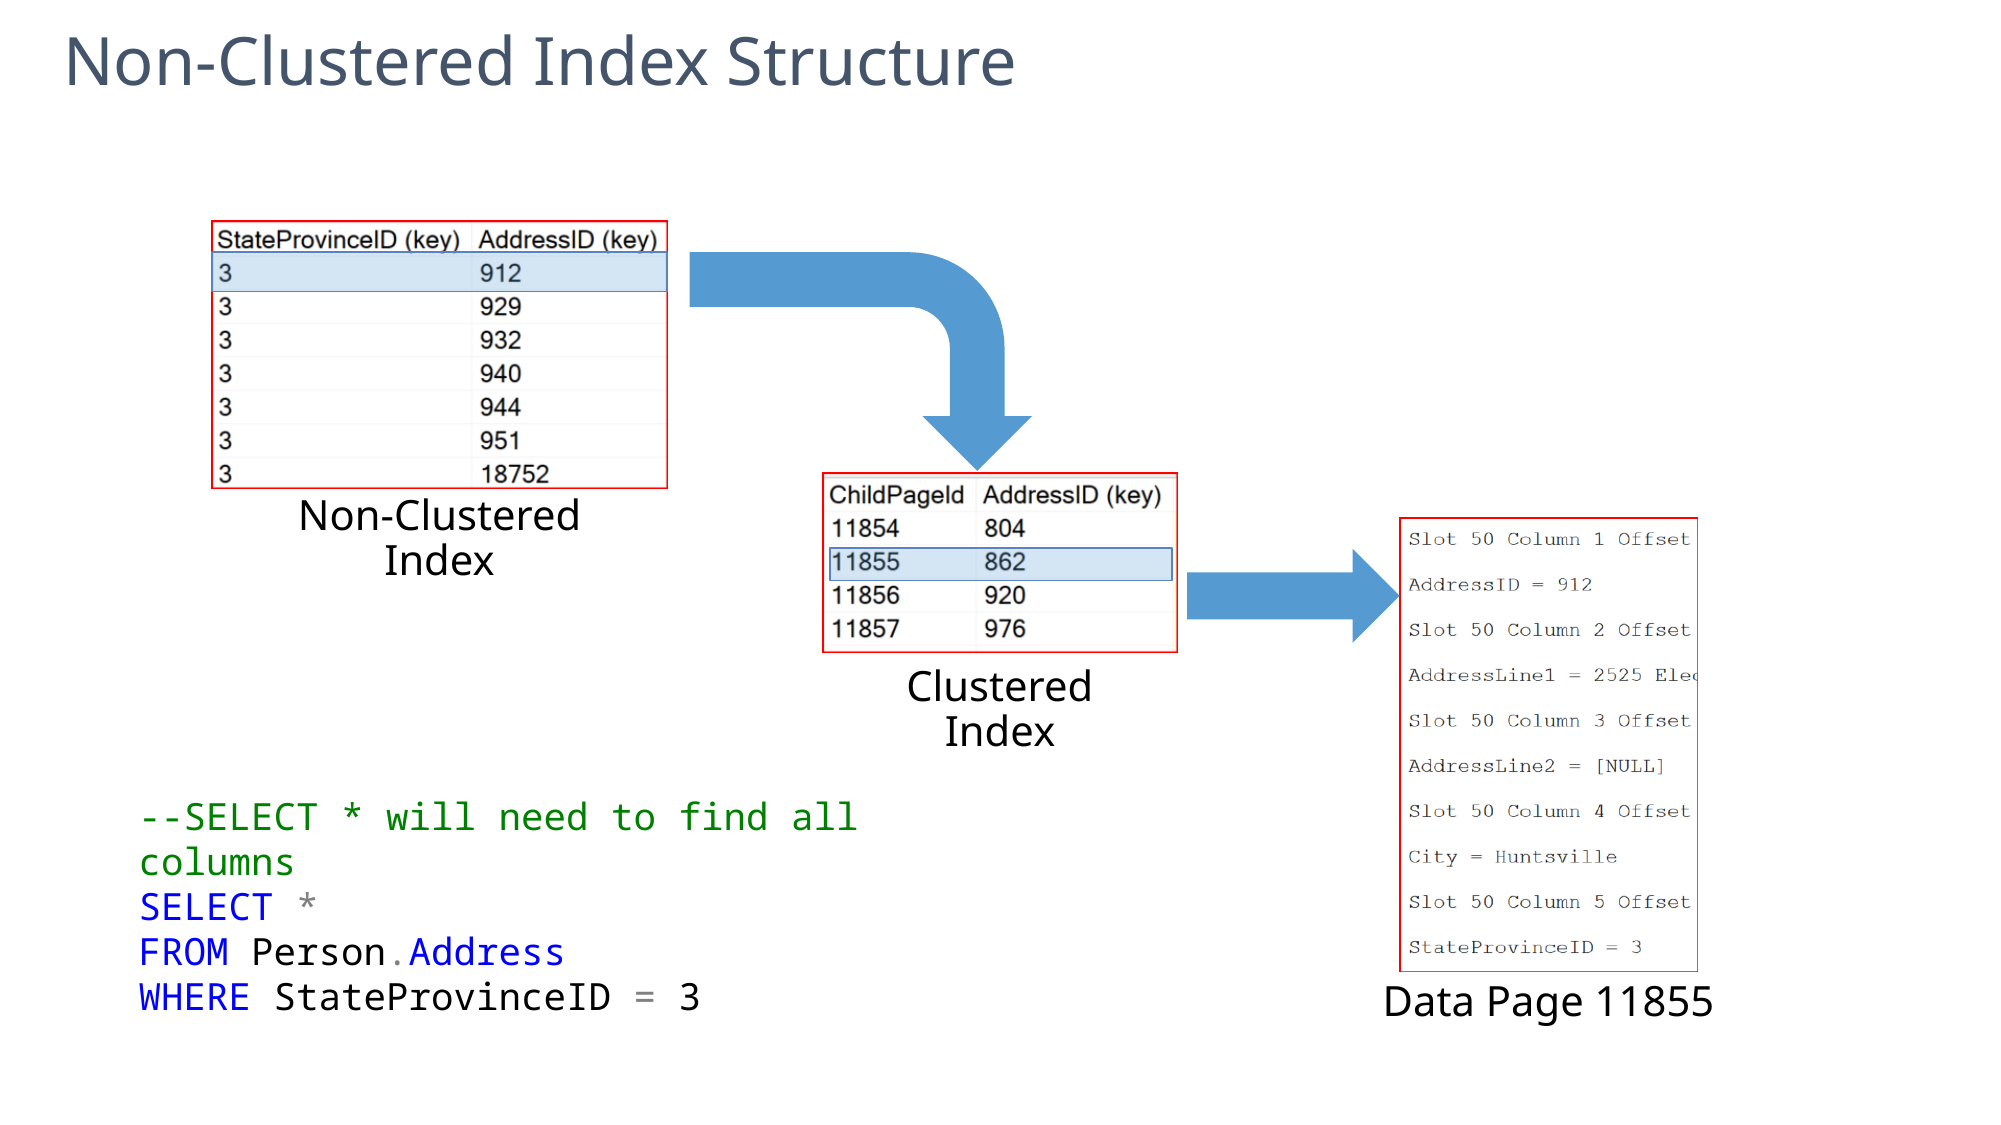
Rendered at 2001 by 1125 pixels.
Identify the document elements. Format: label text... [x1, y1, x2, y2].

text_box --SELECT * will need to find all columns SELECT * FROM Person.Address WHERE StateProvinceID = 3 [123, 785, 211, 1025]
title Non-Clustered Index Structure [63, 28, 1849, 104]
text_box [211, 220, 1759, 1053]
